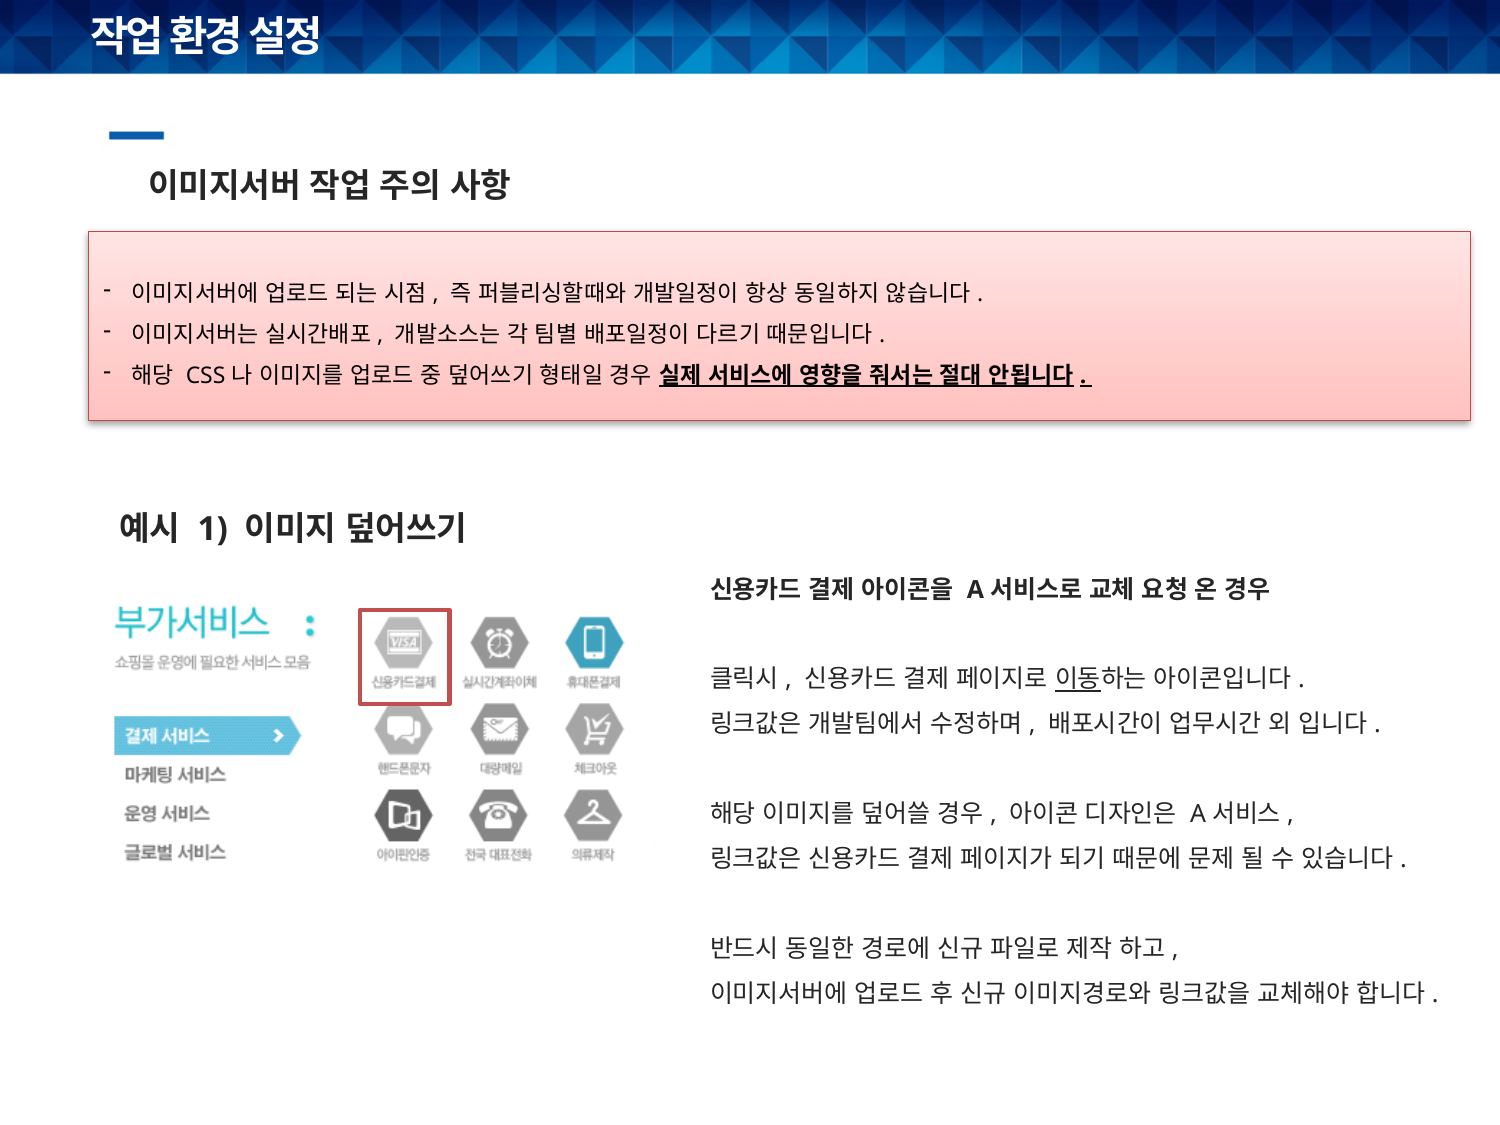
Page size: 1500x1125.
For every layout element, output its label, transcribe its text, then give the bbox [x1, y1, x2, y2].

title 작업 환경 설정 [75, 2, 1425, 71]
text_box 이미지서버 작업 주의 사항 [133, 137, 527, 213]
text_box 신용카드 결제 아이콘을 A서비스로 교체 요청 온 경우 클릭시, 신용카드 결제 페이지로 이동하는 아이콘입니다. 링크값은 개발팀에서 수정하며, 배포시간이 업무시간 외 입니다. 해당 이미지를 덮어쓸 경우, 아이콘 디자인은 A서비스, 링크값은 신용카드 결제 페이지가 되기 때문에 문제 될 수 있습니다. 반드시 동일한 경로에 신규 파일로 제작 하고, 이미지서버에 업로드 후 신규 이미지경로와 링크값을 교체해야 합니다. [694, 550, 1454, 1015]
text_box 이미지서버에 업로드 되는 시점, 즉 퍼블리싱할때와 개발일정이 항상 동일하지 않습니다. 이미지서버는 실시간배포, 개발소스는 각 팀별 배포일정이 다르기 때문입니다. 해당 CSS나 이미지를 업로드 중 덮어쓰기 형태일 경우 실제 서비스에 영향을 줘서는 절대 안됩니다. [88, 231, 1471, 421]
picture [0, 0, 1500, 1125]
text_box 예시 1) 이미지 덮어쓰기 [104, 479, 483, 555]
